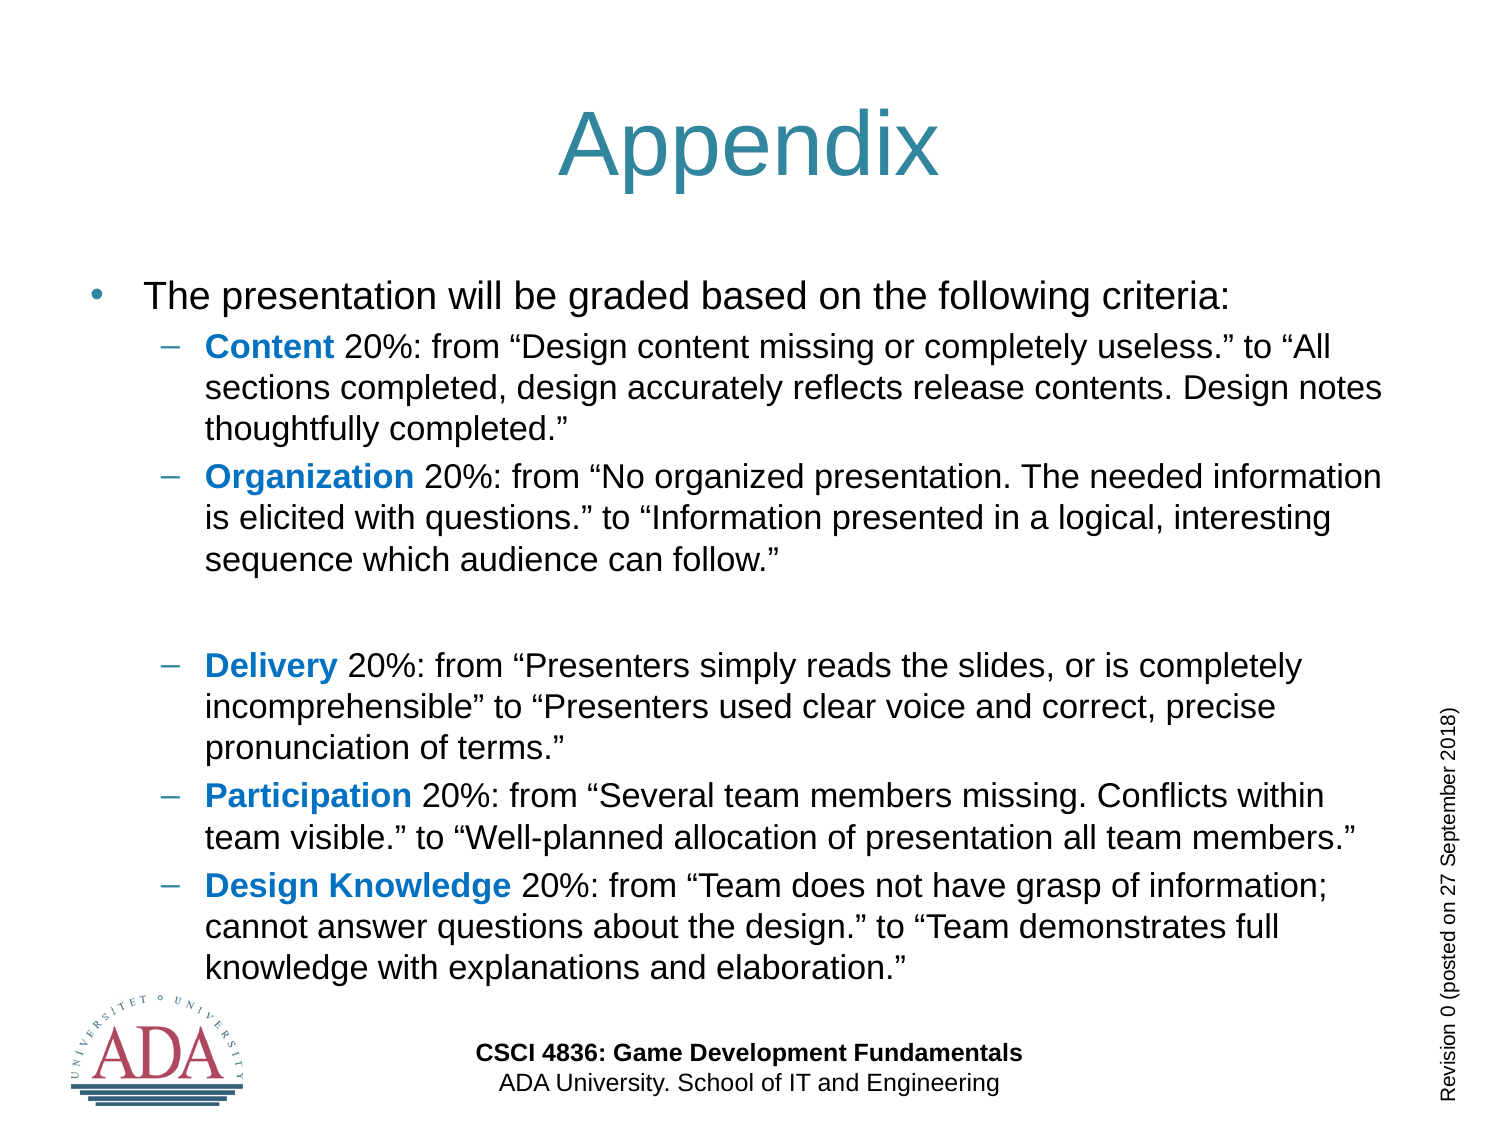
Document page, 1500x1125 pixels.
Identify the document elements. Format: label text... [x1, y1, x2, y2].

list The presentation will be graded based on the following criteria: Content 20%: from “Design content missing or completely useless.” to “All sections completed, design accurately reflects release contents. Design notes thoughtfully completed.” Organization 20%: from “No organized presentation. The needed information is elicited with questions.” to “Information presented in a logical, interesting sequence which audience can follow.” Delivery 20%: from “Presenters simply reads the slides, or is completely incomprehensible” to “Presenters used clear voice and correct, precise pronunciation of terms.” Participation 20%: from “Several team members missing. Conflicts within team visible.” to “Well-planned allocation of presentation all team members.” Design Knowledge 20%: from “Team does not have grasp of information; cannot answer questions about the design.” to “Team demonstrates full knowledge with explanations and elaboration.” [75, 262, 1425, 1005]
picture [71, 995, 243, 1106]
title Appendix [75, 45, 1425, 233]
